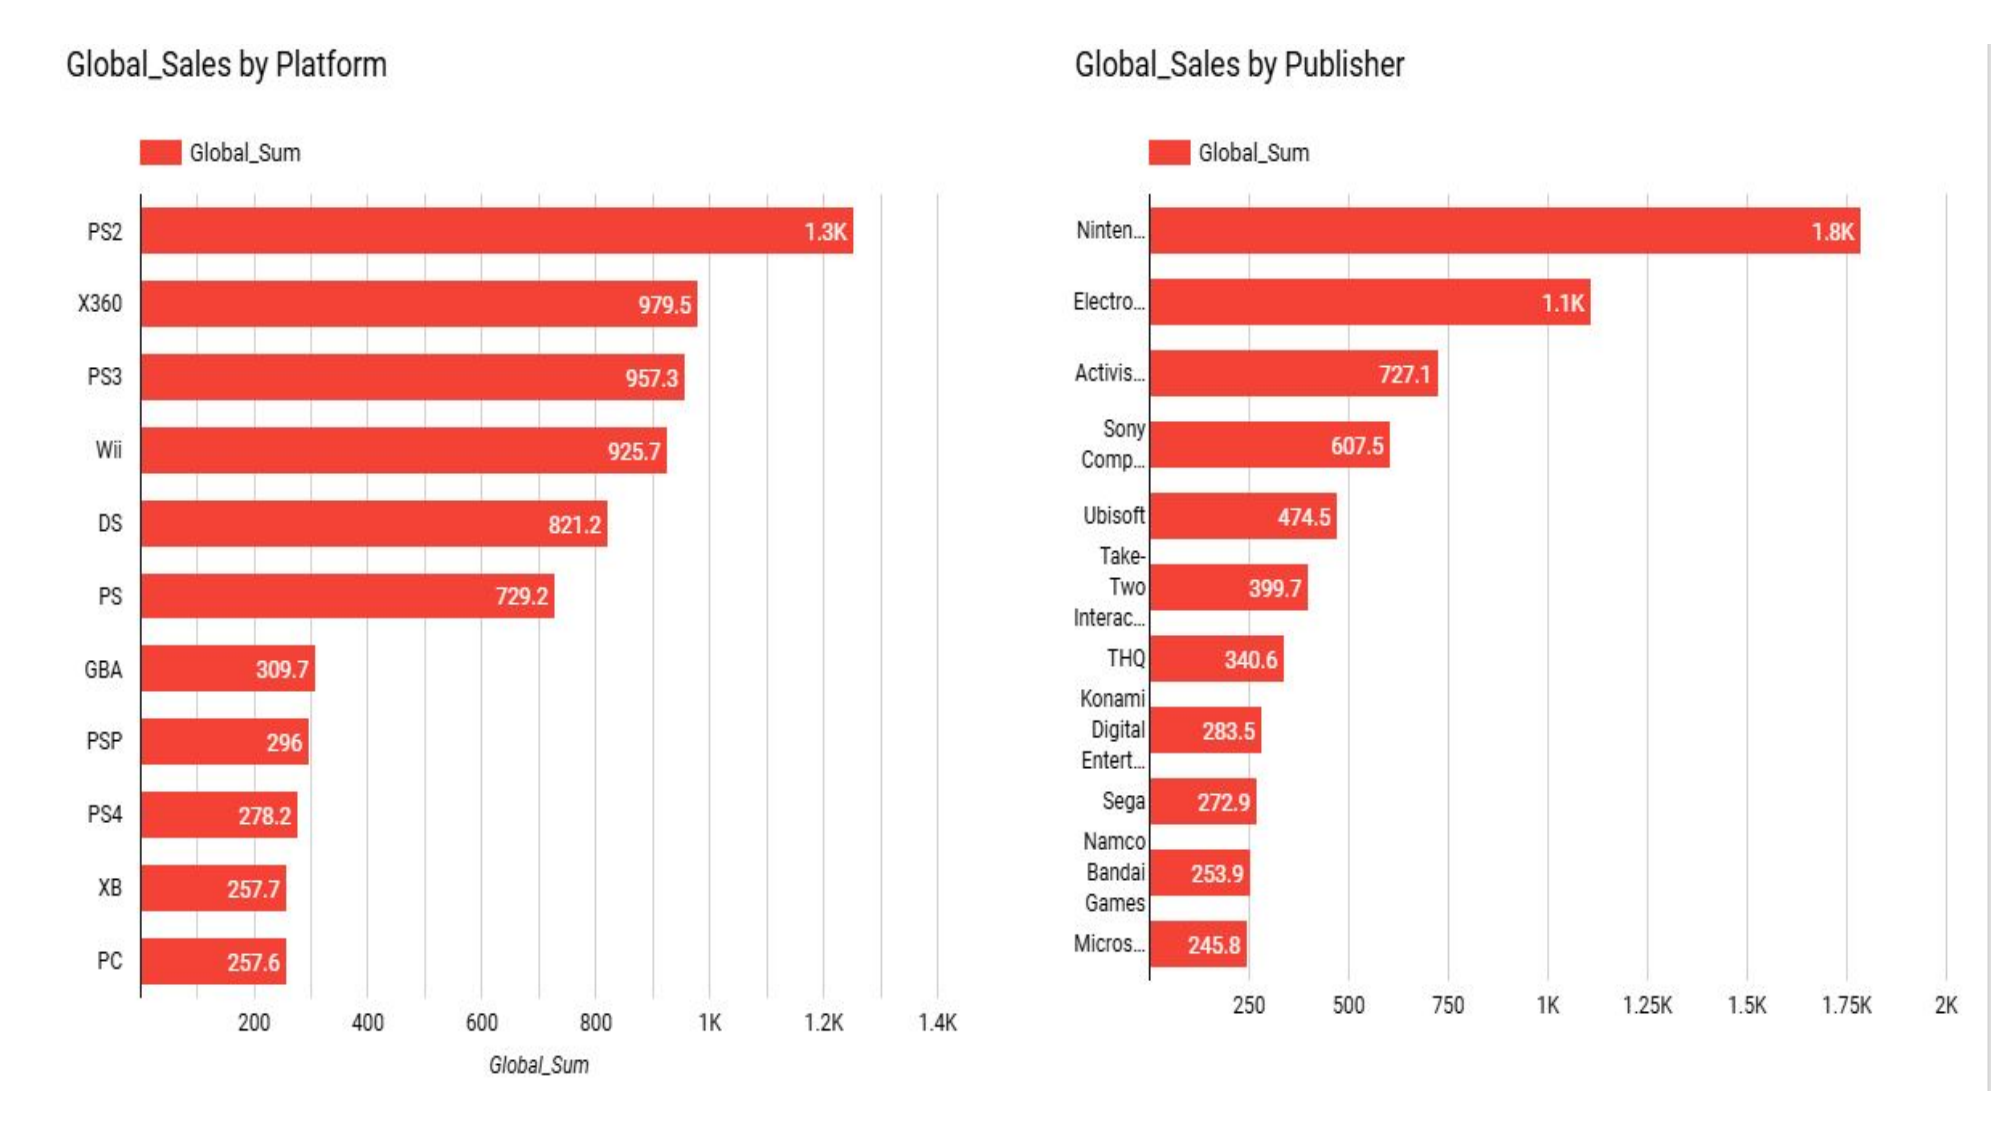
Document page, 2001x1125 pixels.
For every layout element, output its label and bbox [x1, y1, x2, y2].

picture [60, 43, 1991, 1091]
